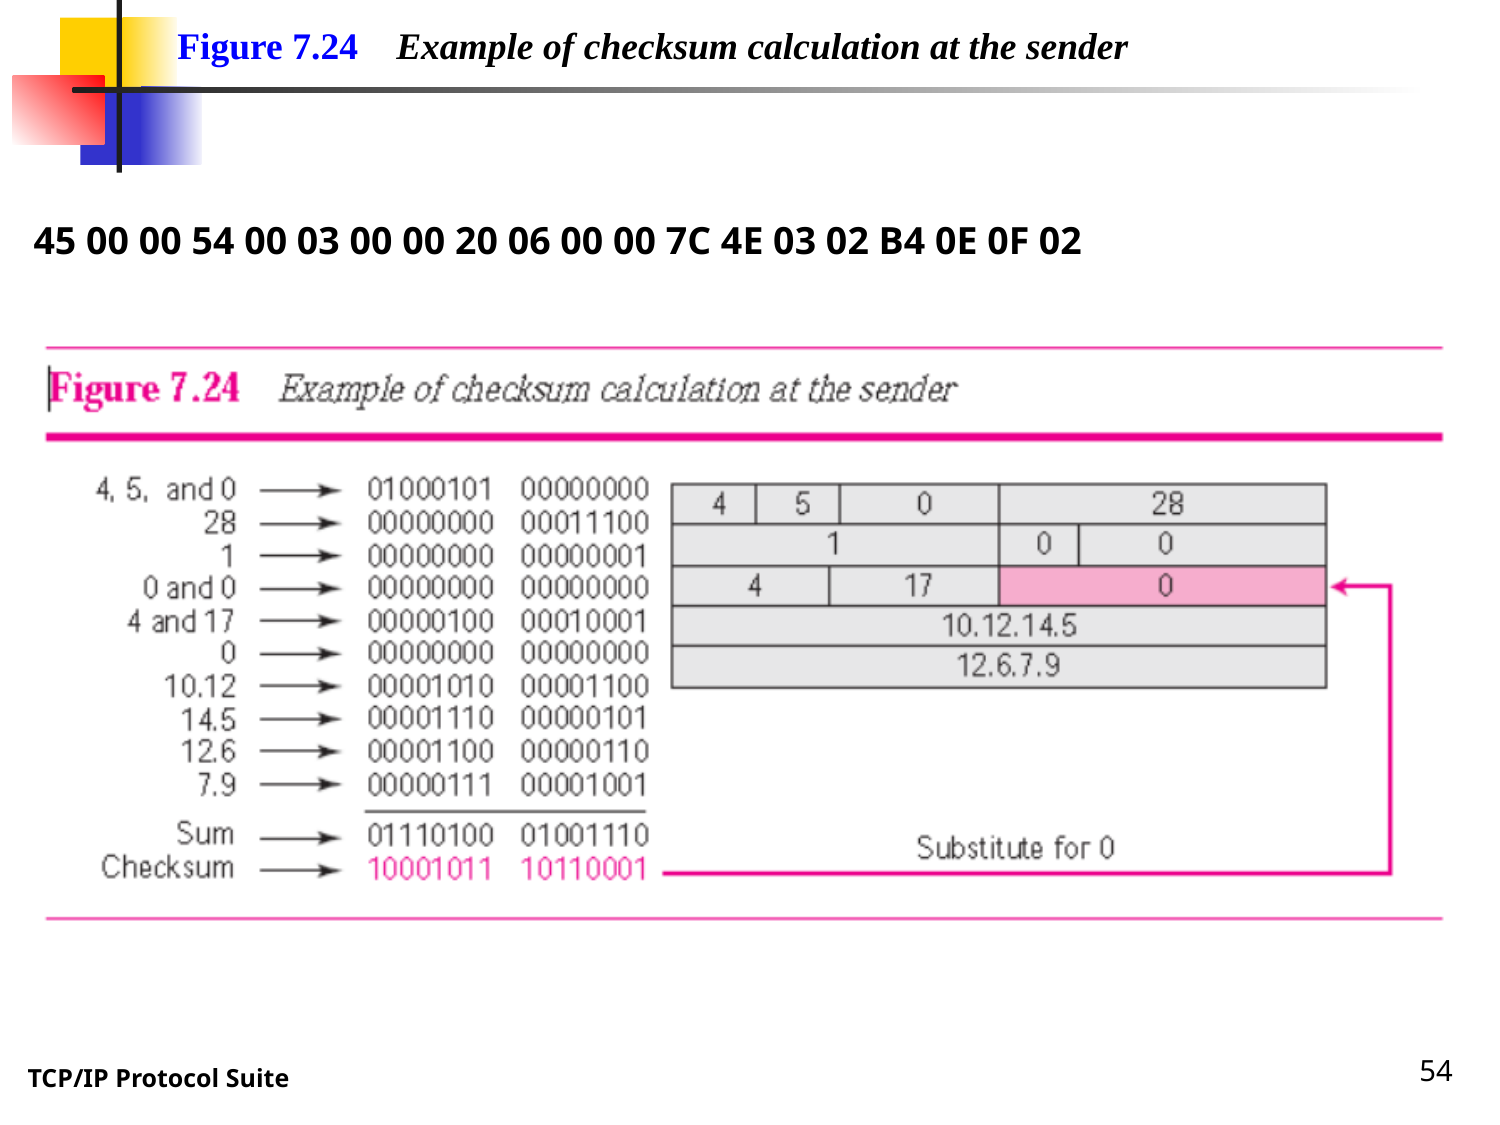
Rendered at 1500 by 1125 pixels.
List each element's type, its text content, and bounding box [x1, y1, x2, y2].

text_box [80, 93, 116, 165]
text_box [60, 17, 116, 86]
text_box [122, 93, 141, 165]
footer TCP/IP Protocol Suite [12, 1025, 488, 1100]
text_box [116, 93, 122, 173]
slide_number 54 [1155, 1024, 1468, 1100]
text_box Figure 7.24 Example of checksum calculation at the sender [162, 14, 1375, 75]
text_box [116, 0, 122, 87]
picture [10, 315, 1475, 956]
text_box [141, 93, 202, 165]
text_box [72, 87, 1423, 93]
text_box [122, 17, 177, 86]
text_box 45 00 00 54 00 03 00 00 20 06 00 00 7C 4E 03 02 B4 0E 0F 02 [18, 209, 1363, 270]
text_box [12, 75, 105, 145]
